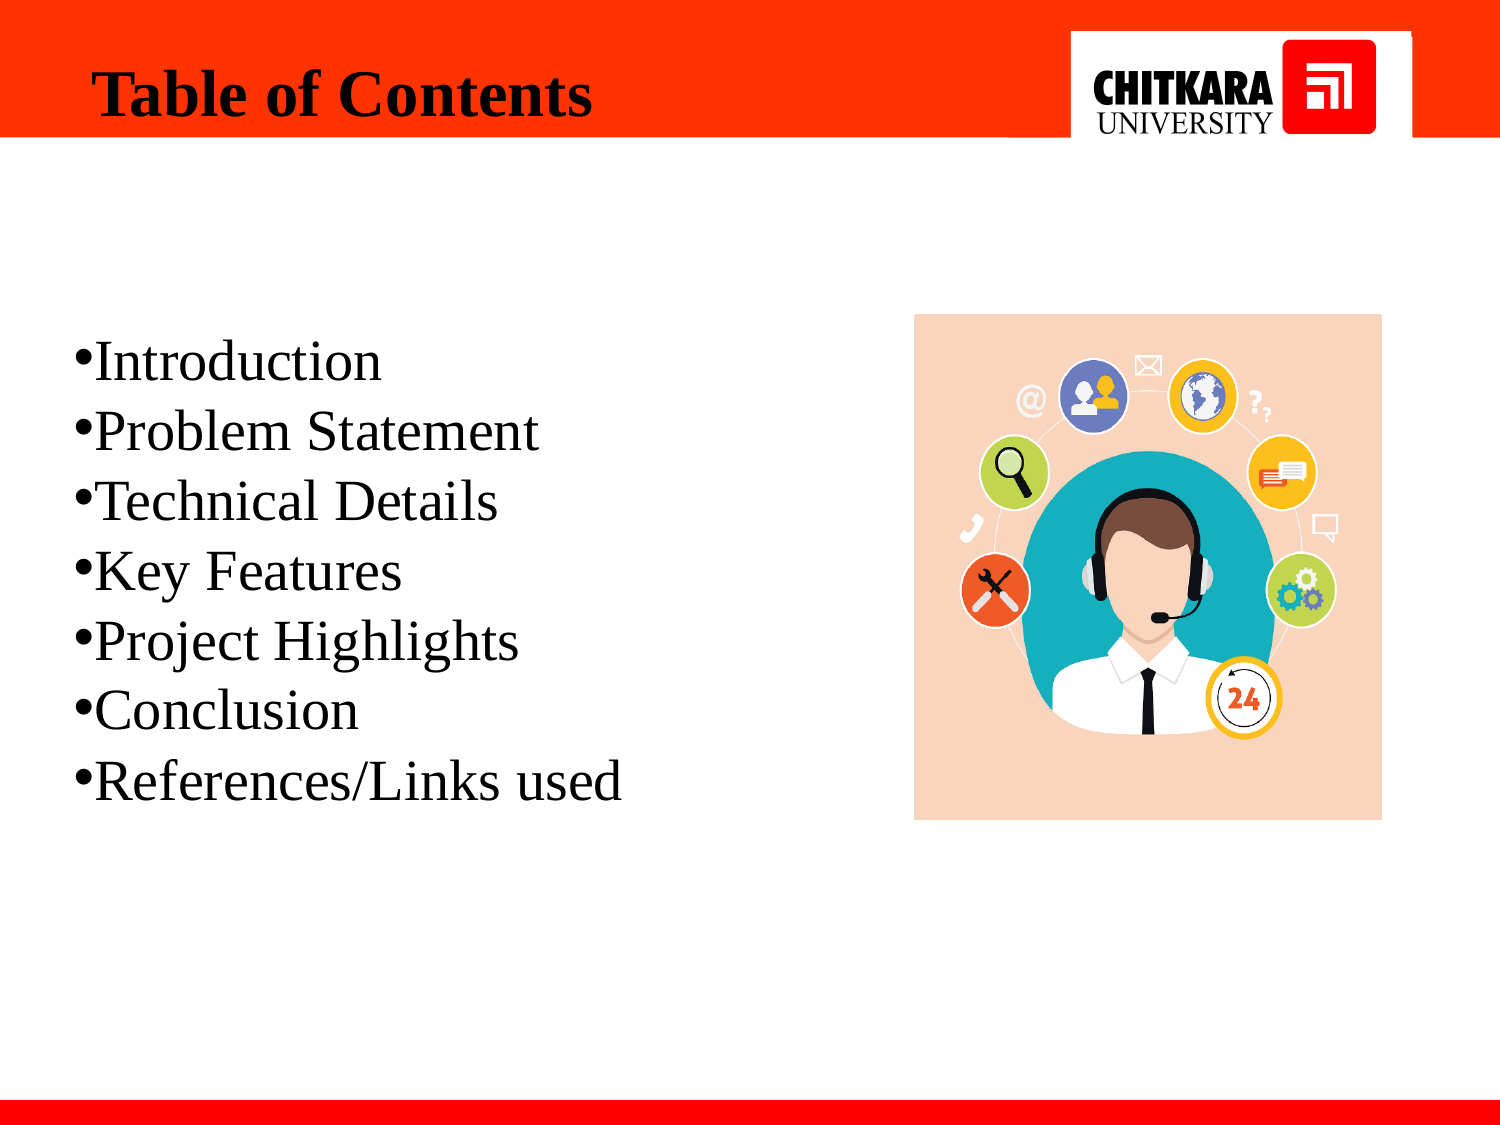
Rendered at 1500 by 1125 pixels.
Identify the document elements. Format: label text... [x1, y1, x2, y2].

text_box Table of Contents [76, 42, 963, 138]
picture [914, 314, 1383, 820]
text_box Introduction Problem Statement Technical Details Key Features Project Highlights Conclusion References/Links used [58, 314, 1382, 959]
picture [1074, 37, 1391, 138]
